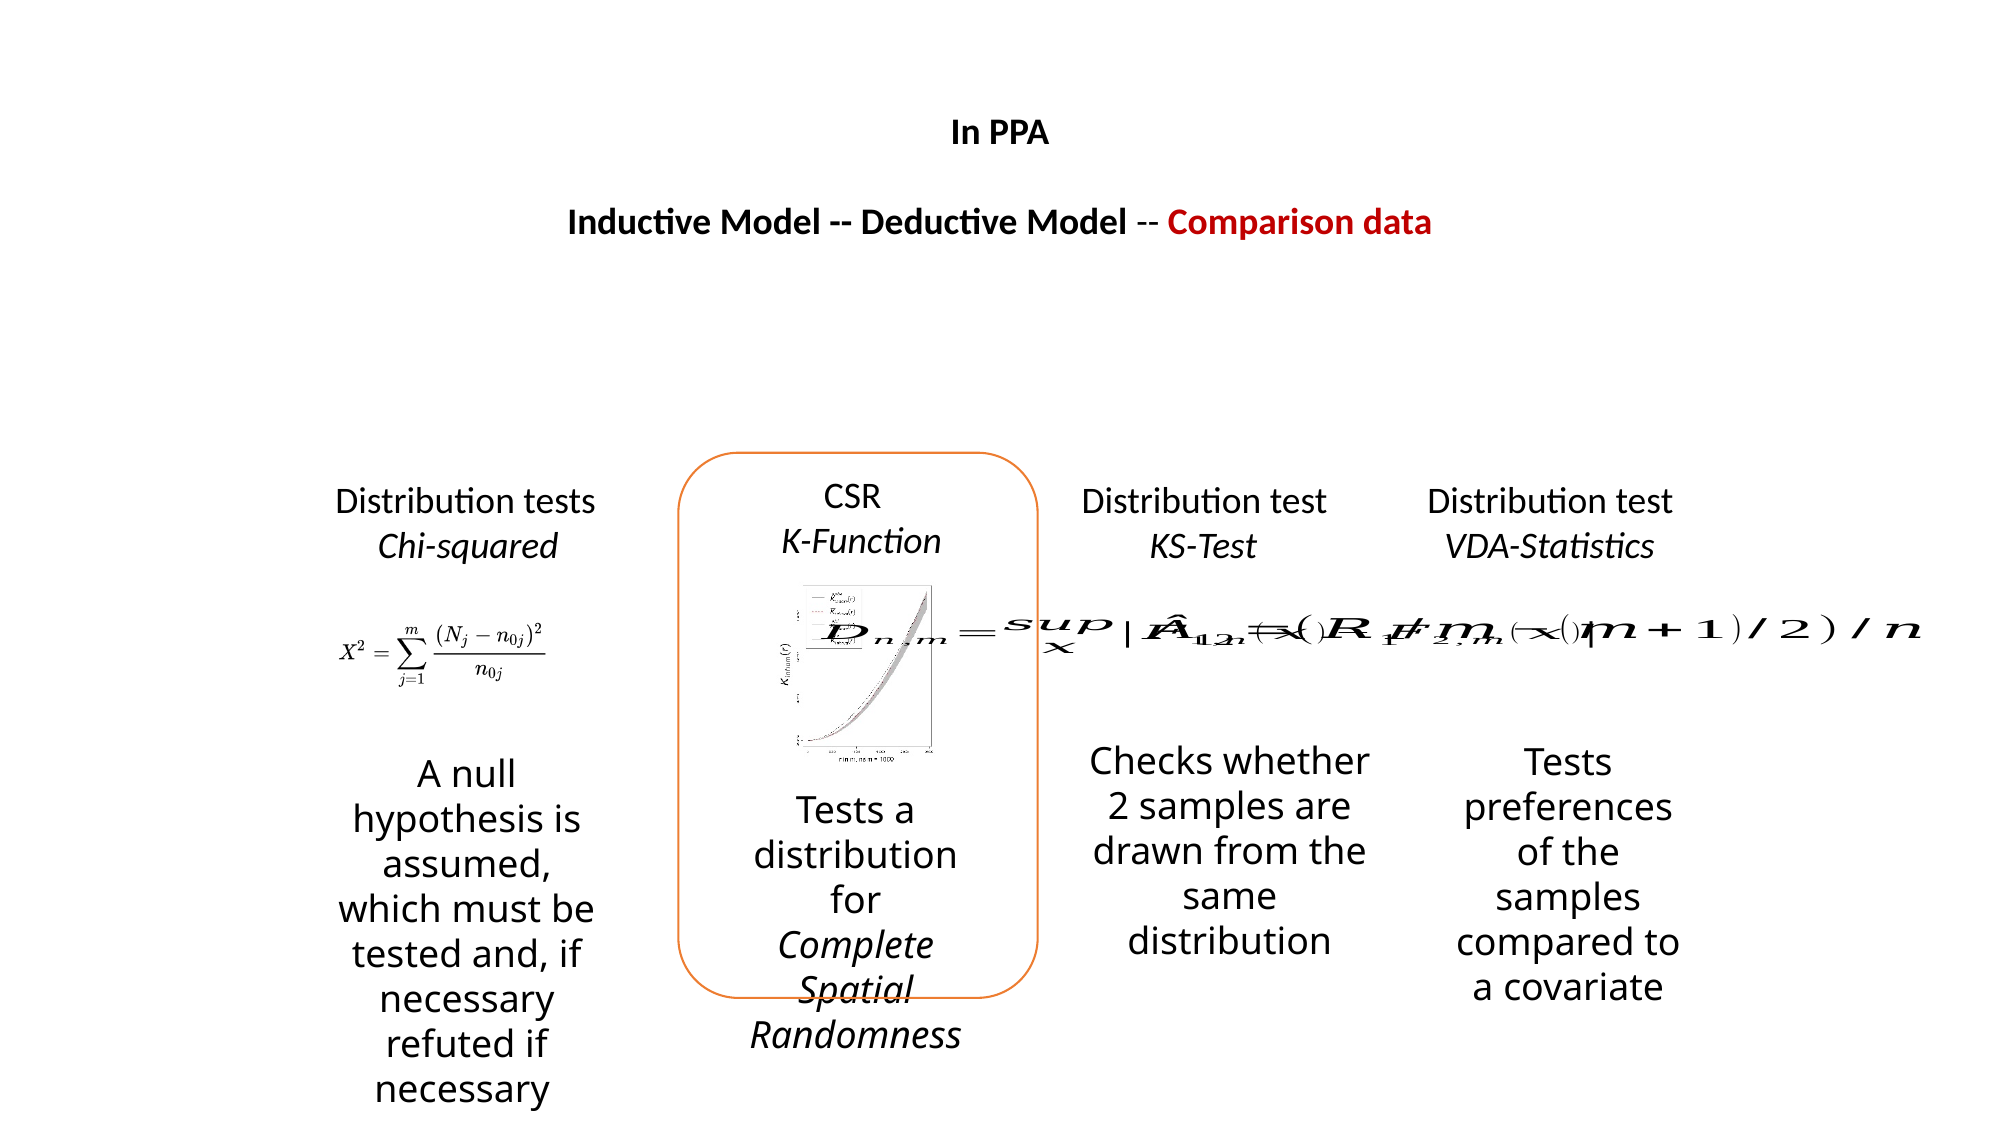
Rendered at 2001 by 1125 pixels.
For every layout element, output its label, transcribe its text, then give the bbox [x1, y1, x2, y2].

text_box [315, 327, 1674, 703]
text_box Checks whether 2 samples are drawn from the same distribution [1064, 730, 1396, 970]
text_box Distribution test VDA-Statistics [1378, 468, 2000, 574]
text_box A null hypothesis is assumed, which must be tested and, if necessary refuted if necessary [317, 742, 617, 1118]
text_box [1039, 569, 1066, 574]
text_box Tests a distribution for Complete Spatial Randomness [709, 992, 1002, 1108]
text_box [677, 451, 1039, 999]
picture [776, 570, 936, 779]
picture [338, 621, 548, 691]
text_box Distribution tests Chi-squared [320, 468, 695, 574]
text_box Tests preferences of the samples compared to a covariate [1428, 730, 1709, 1016]
text_box CSR K-Function [1016, 464, 1492, 569]
text_box Distribution test KS-Test [1066, 468, 1378, 574]
text_box In PPA Inductive Model -- Deductive Model -- Comparison data [521, 54, 1479, 249]
